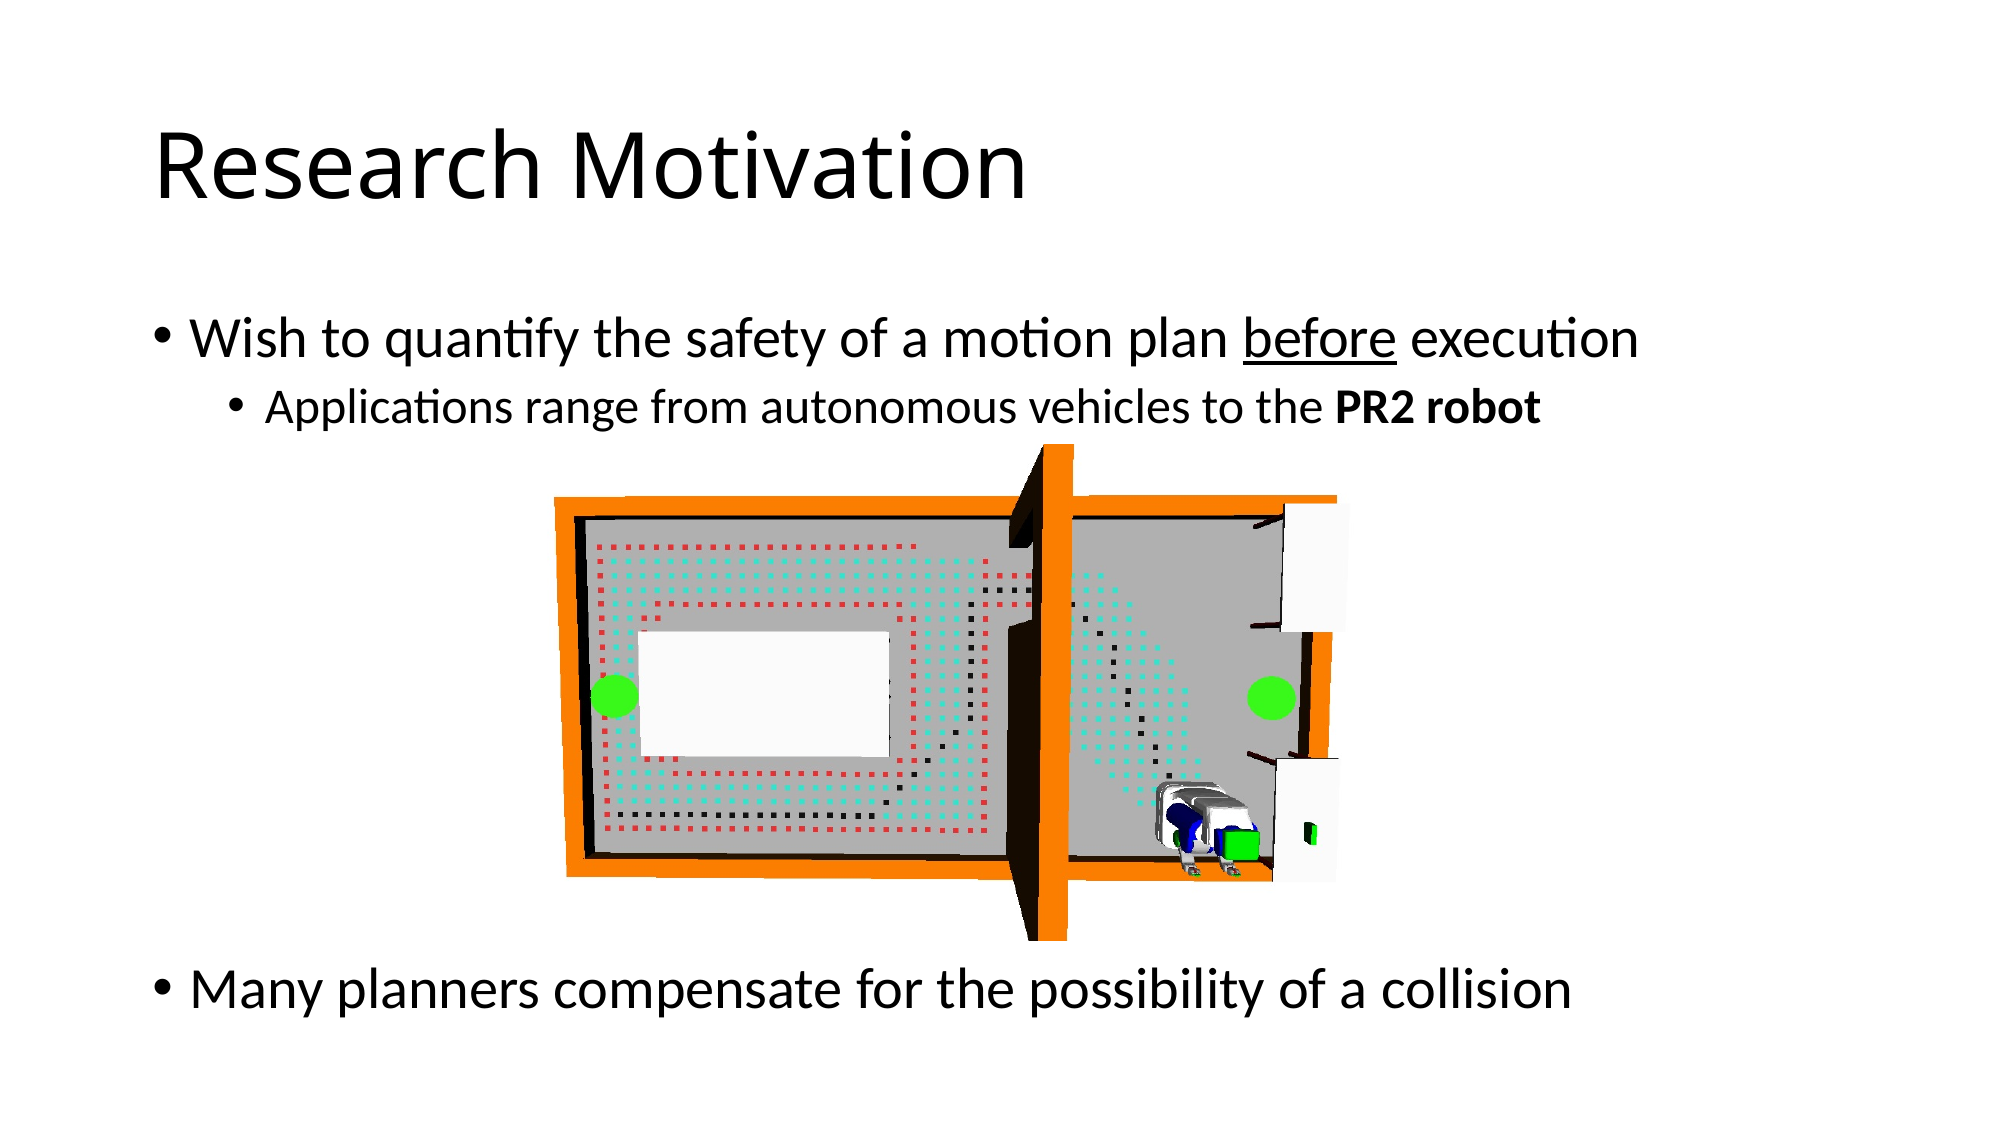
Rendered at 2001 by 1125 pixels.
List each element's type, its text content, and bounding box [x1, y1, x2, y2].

picture [535, 444, 1367, 942]
list Wish to quantify the safety of a motion plan before execution Applications range from autonomous vehicles to the PR2 robot Many planners compensate for the possibility of a collision [137, 299, 1906, 1014]
title Research Motivation [137, 59, 1863, 278]
